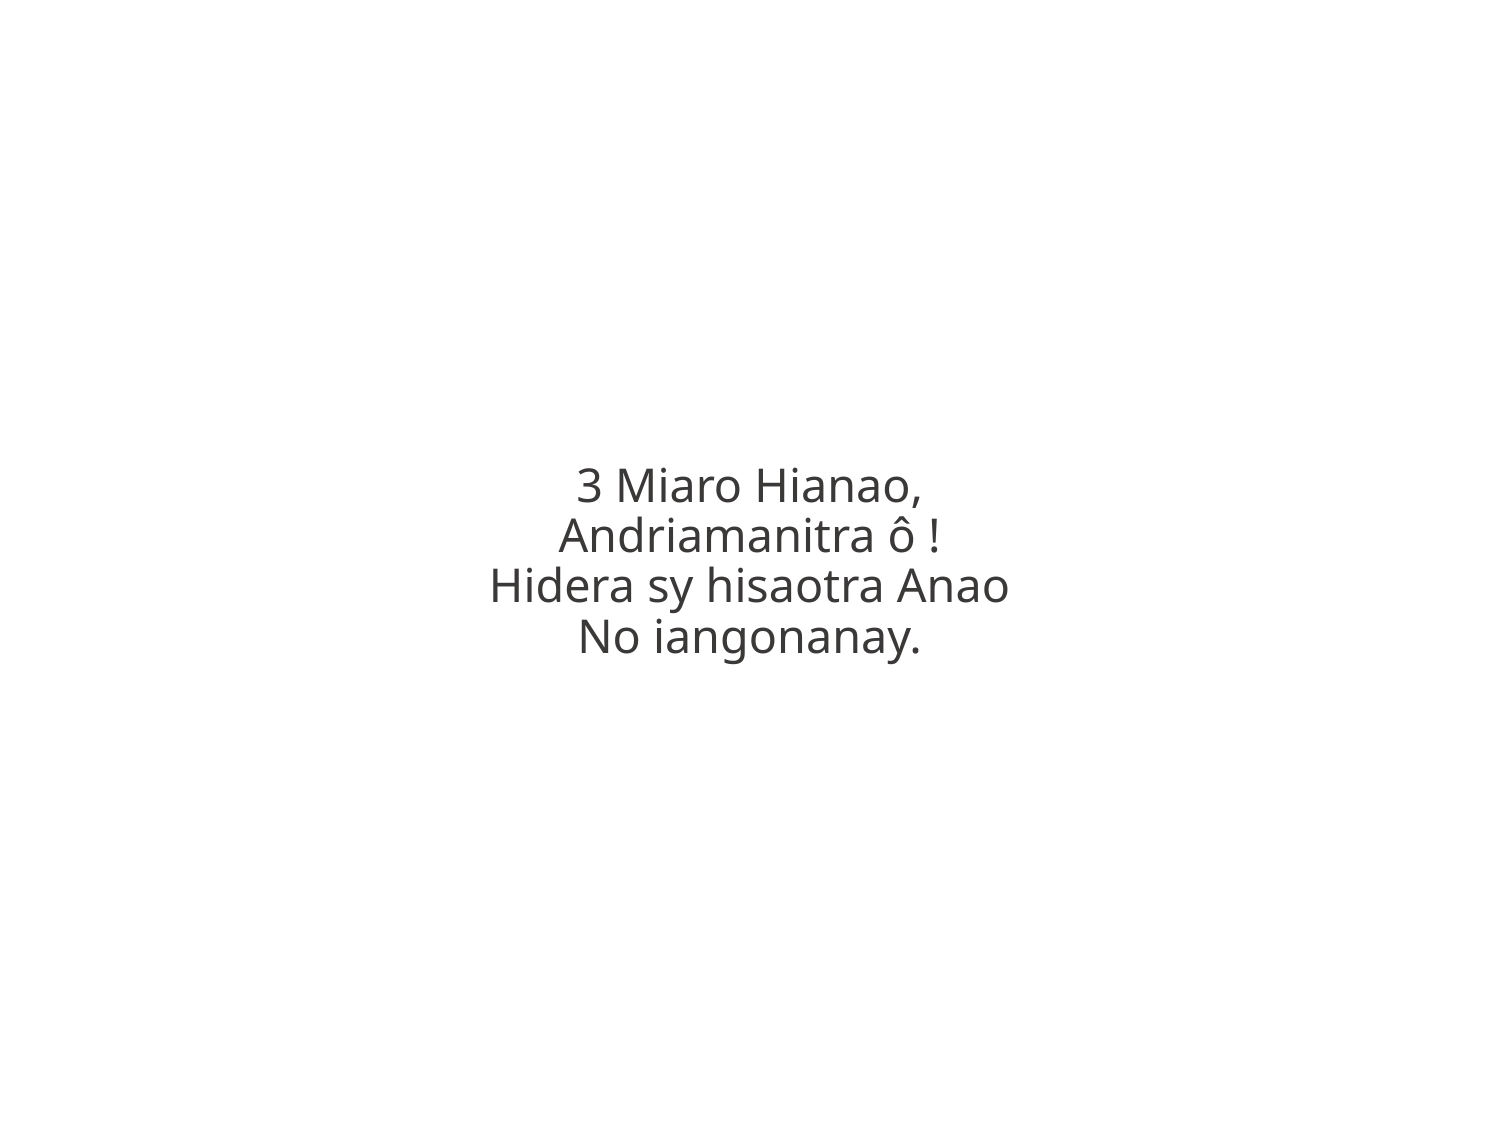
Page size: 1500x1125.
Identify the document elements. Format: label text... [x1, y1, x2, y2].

title 3 Miaro Hianao, Andriamanitra ô ! Hidera sy hisaotra Anao No iangonanay. [103, 453, 1397, 672]
